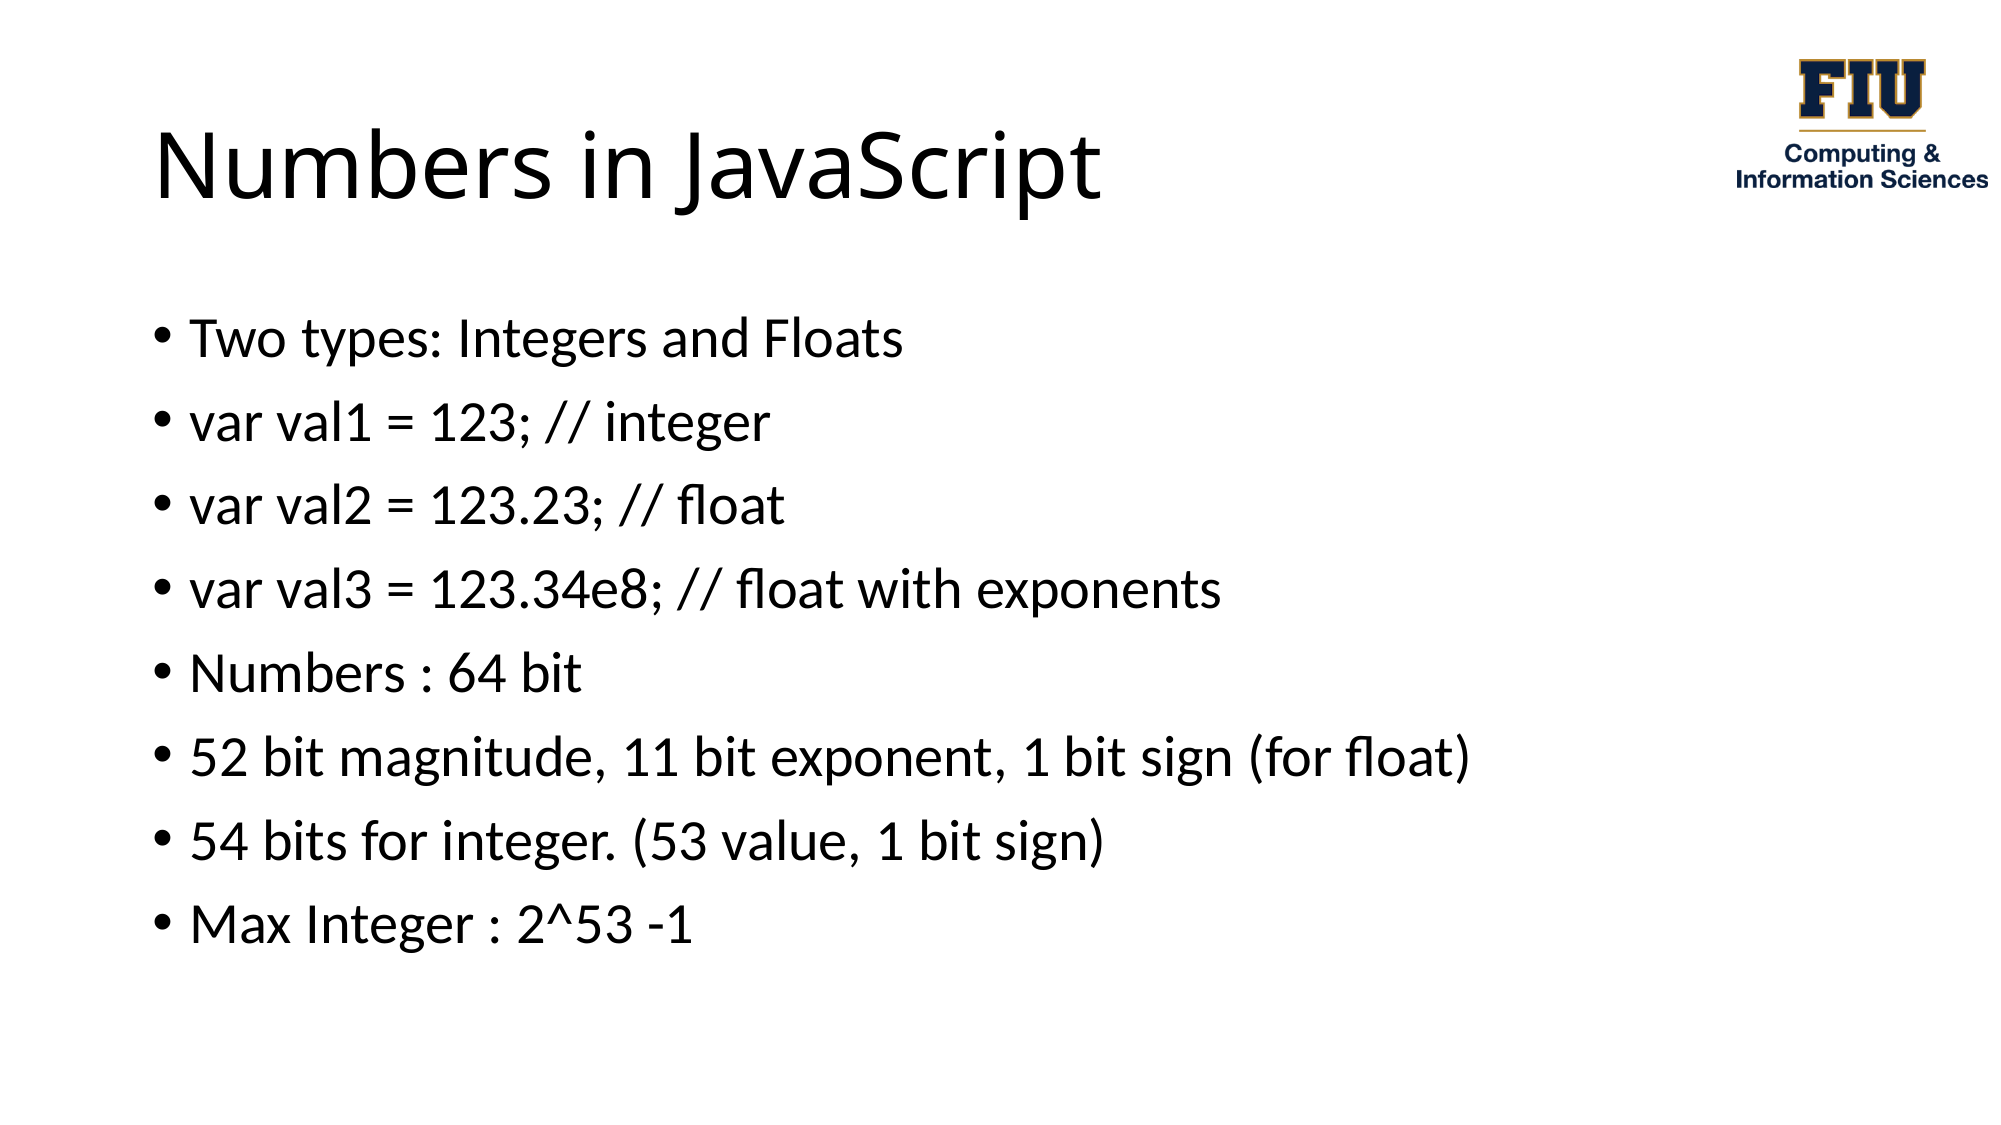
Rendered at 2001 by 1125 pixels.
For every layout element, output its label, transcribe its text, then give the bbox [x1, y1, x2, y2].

title Numbers in JavaScript [137, 59, 1863, 278]
list Two types: Integers and Floats var val1 = 123; // integer var val2 = 123.23; // float var val3 = 123.34e8; // float with exponents Numbers : 64 bit 52 bit magnitude, 11 bit exponent, 1 bit sign (for float) 54 bits for integer. (53 value, 1 bit sign) Max Integer : 2^53 -1 [137, 299, 1863, 1014]
picture [1863, 59, 1988, 188]
